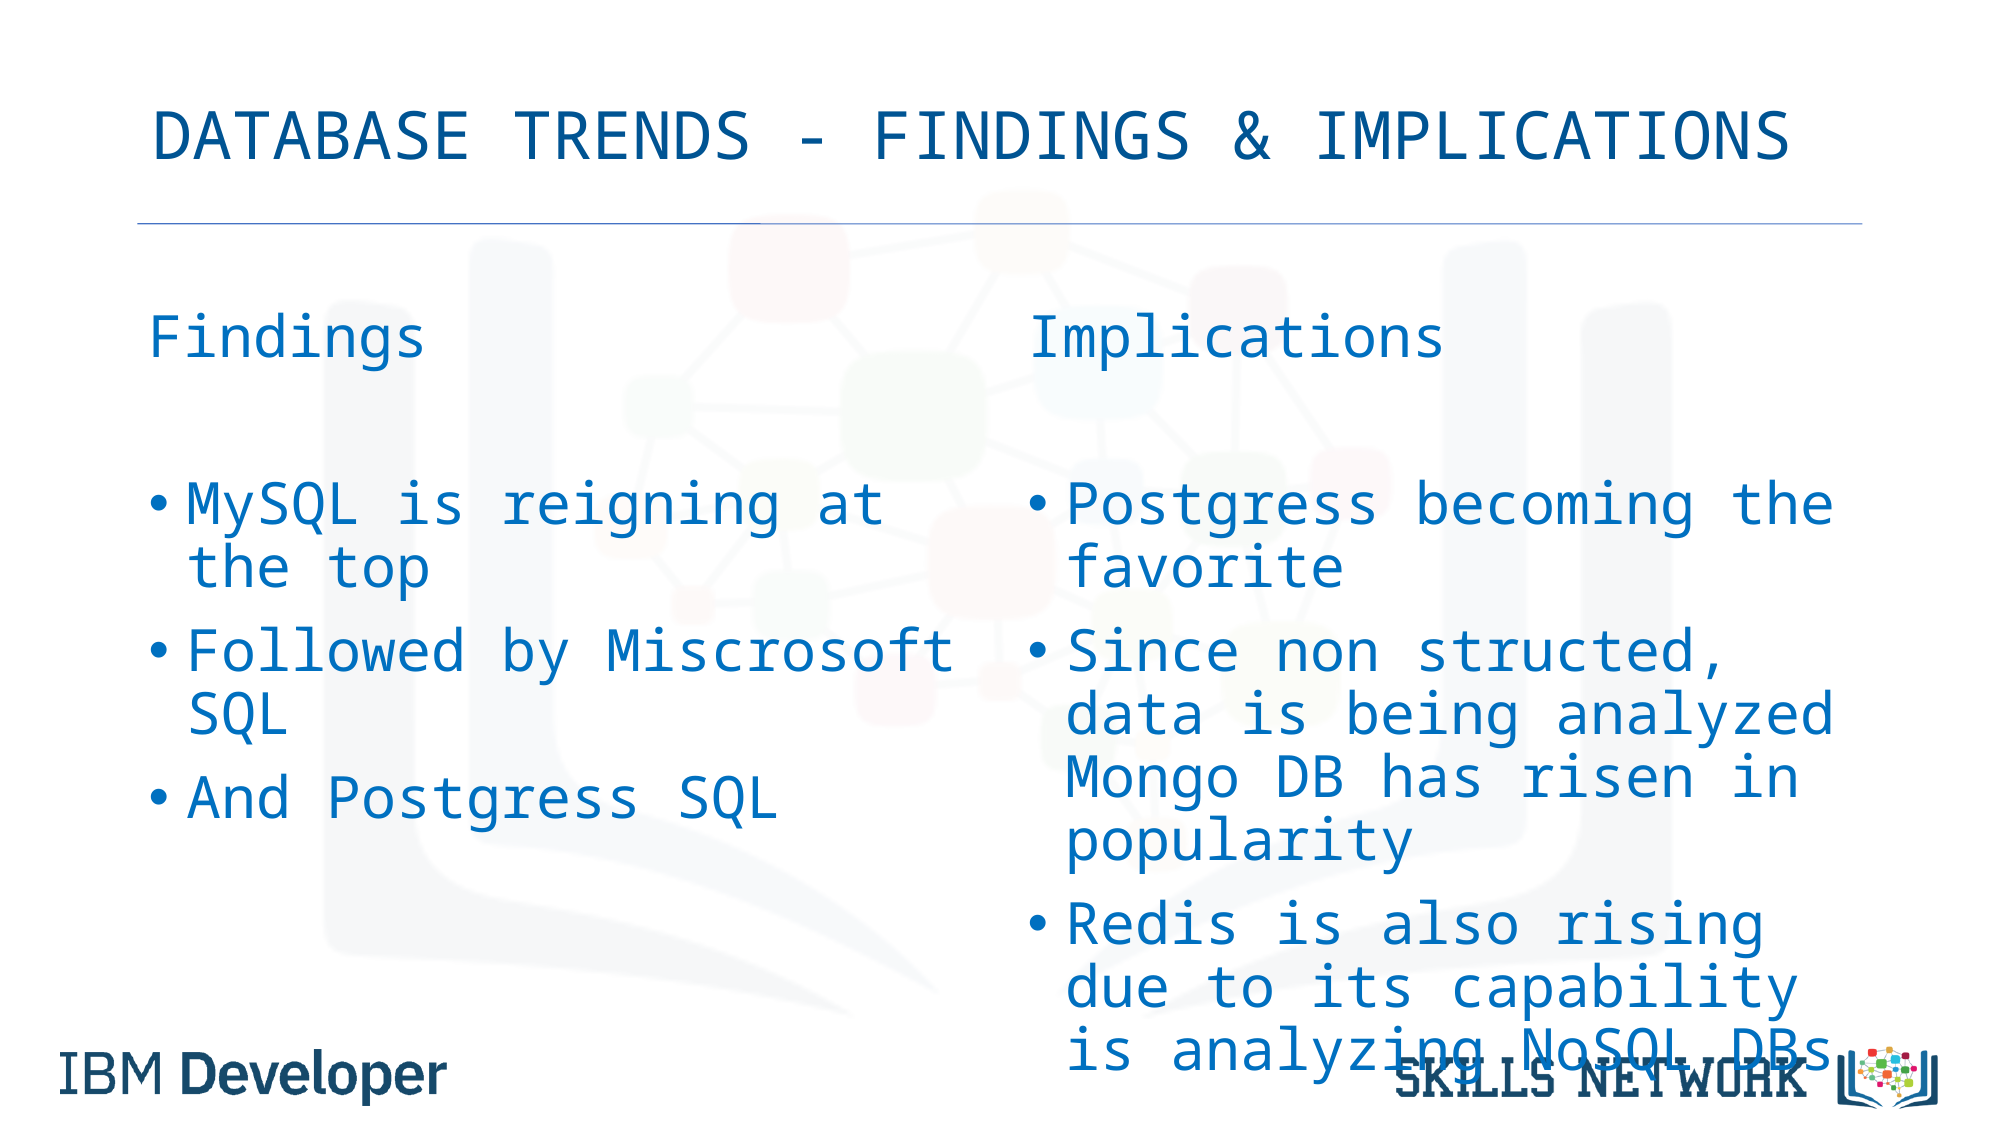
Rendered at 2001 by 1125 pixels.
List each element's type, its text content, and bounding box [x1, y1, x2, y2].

picture [1390, 1045, 1945, 1111]
picture [55, 1045, 459, 1108]
list Implications Postgress becoming the favorite Since non structed, data is being analyzed Mongo DB has risen in popularity Redis is also rising due to its capability is analyzing NoSQL DBs [1012, 299, 1863, 1014]
list Findings MySQL is reigning at the top Followed by Miscrosoft SQL And Postgress SQL [133, 299, 984, 1014]
title DATABASE TRENDS - FINDINGS & IMPLICATIONS [137, 59, 1863, 216]
